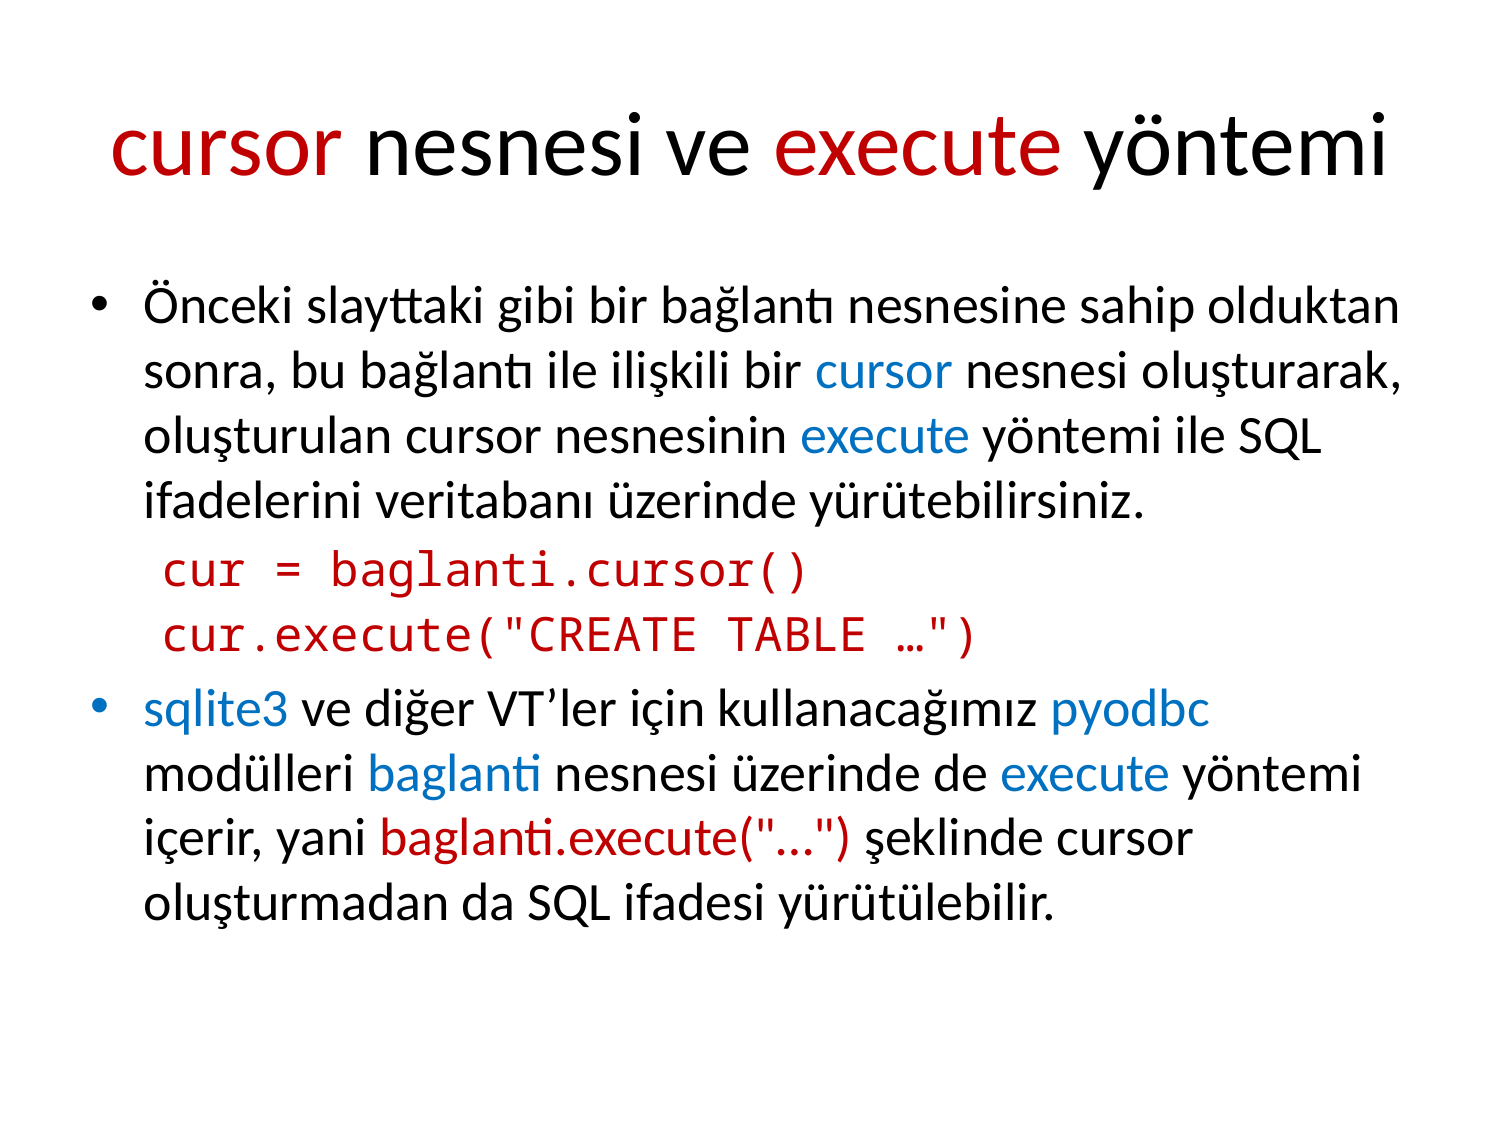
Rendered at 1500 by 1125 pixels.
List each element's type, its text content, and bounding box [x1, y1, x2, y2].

title cursor nesnesi ve execute yöntemi [75, 45, 1425, 233]
list Önceki slayttaki gibi bir bağlantı nesnesine sahip olduktan sonra, bu bağlantı ile ilişkili bir cursor nesnesi oluşturarak, oluşturulan cursor nesnesinin execute yöntemi ile SQL ifadelerini veritabanı üzerinde yürütebilirsiniz. cur = baglanti.cursor() cur.execute("CREATE TABLE …") sqlite3 ve diğer VT’ler için kullanacağımız pyodbc modülleri baglanti nesnesi üzerinde de execute yöntemi içerir, yani baglanti.execute("…") şeklinde cursor oluşturmadan da SQL ifadesi yürütülebilir. [75, 262, 1425, 1005]
